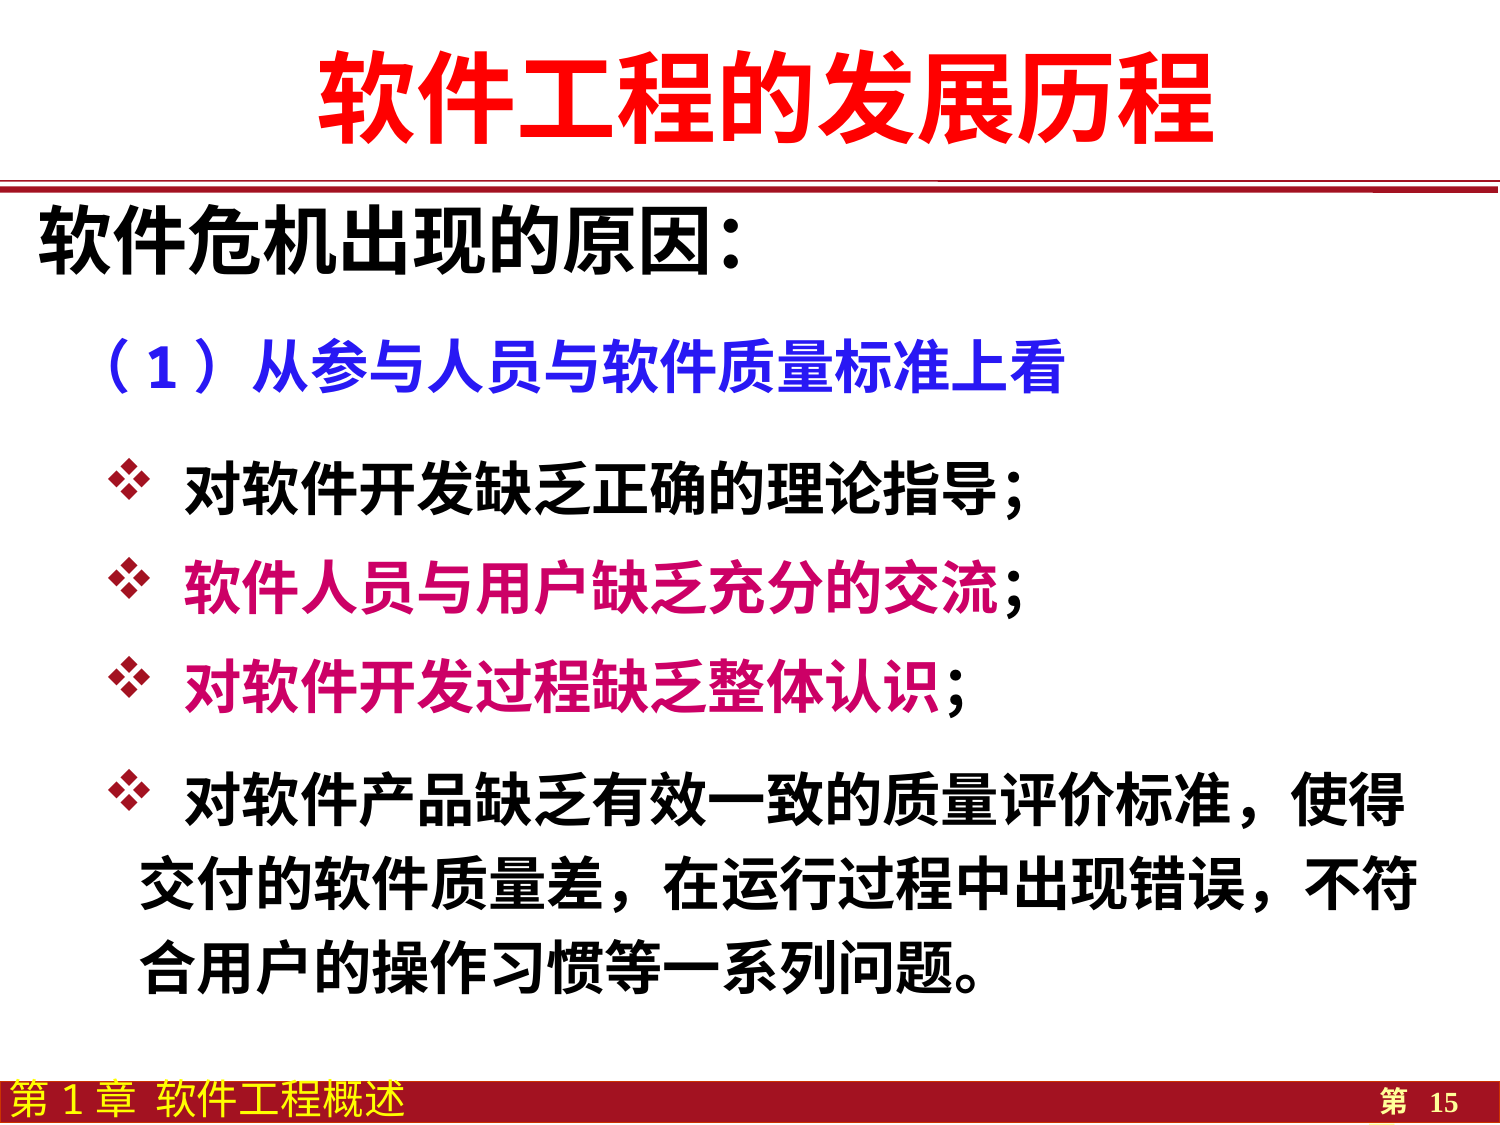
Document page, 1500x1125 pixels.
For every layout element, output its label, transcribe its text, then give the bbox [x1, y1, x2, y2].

text_box （1）从参与人员与软件质量标准上看 [21, 327, 1165, 415]
text_box 软件工程的发展历程 [135, 42, 1399, 168]
text_box 对软件开发缺乏正确的理论指导； 软件人员与用户缺乏充分的交流； 对软件开发过程缺乏整体认识； 对软件产品缺乏有效一致的质量评价标准，使得交付的软件质量差，在运行过程中出现错误，不符合用户的操作习惯等一系列问题。 [88, 444, 1447, 1009]
text_box 软件危机出现的原因： [22, 196, 803, 292]
